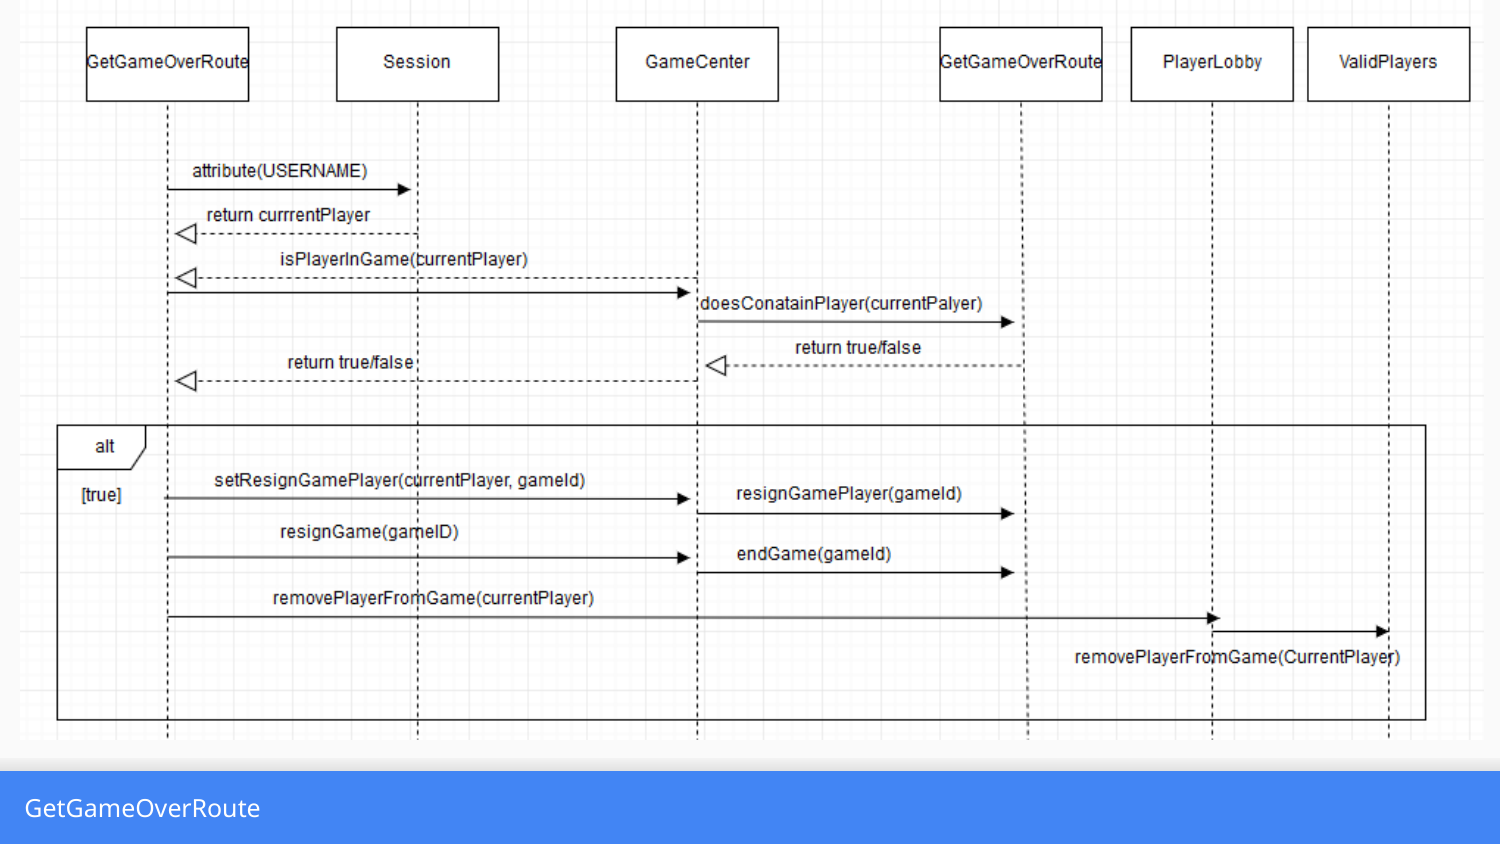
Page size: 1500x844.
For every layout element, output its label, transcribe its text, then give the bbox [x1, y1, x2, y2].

list GetGameOverRoute [9, 770, 1385, 844]
picture [19, 0, 1484, 740]
